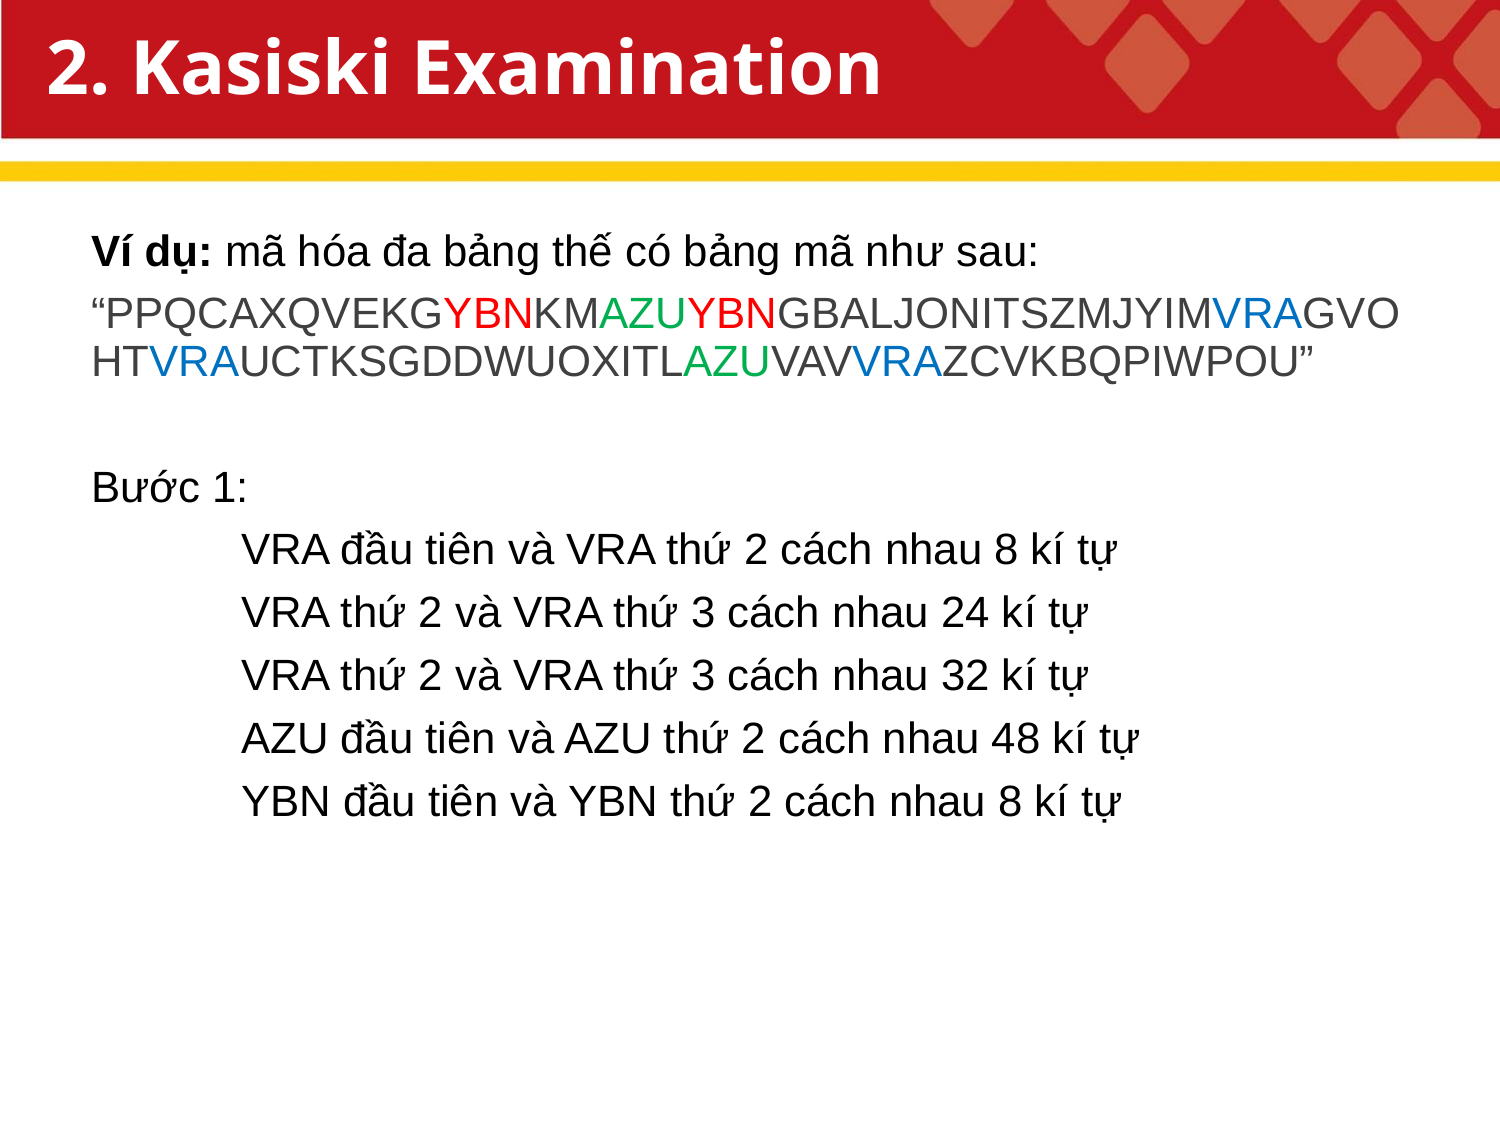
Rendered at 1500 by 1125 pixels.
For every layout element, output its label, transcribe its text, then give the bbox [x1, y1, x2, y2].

text_box [1111, 641, 1142, 747]
picture [0, 0, 1500, 1125]
title 2. Kasiski Examination [31, 0, 1471, 141]
list Ví dụ: mã hóa đa bảng thế có bảng mã như sau: “PPQCAXQVEKGYBNKMAZUYBNGBALJONITSZMJYIMVRAGVOHTVRAUCTKSGDDWUOXITLAZUVAVVRAZCVKBQPIWPOU” Bước 1: VRA đầu tiên và VRA thứ 2 cách nhau 8 kí tự VRA thứ 2 và VRA thứ 3 cách nhau 24 kí tự VRA thứ 2 và VRA thứ 3 cách nhau 32 kí tự AZU đầu tiên và AZU thứ 2 cách nhau 48 kí tự YBN đầu tiên và YBN thứ 2 cách nhau 8 kí tự [76, 220, 1446, 1088]
